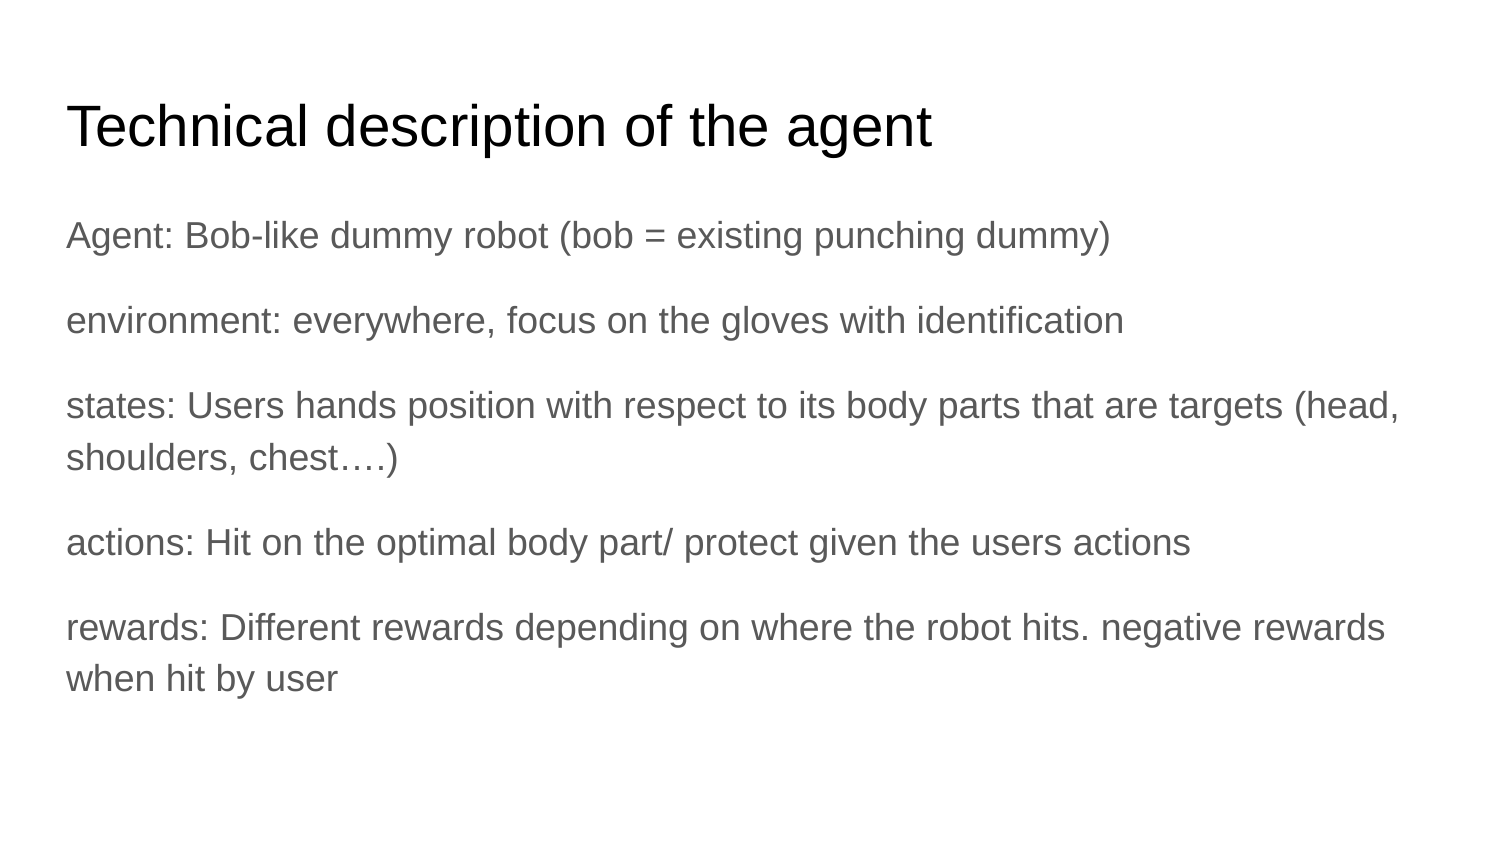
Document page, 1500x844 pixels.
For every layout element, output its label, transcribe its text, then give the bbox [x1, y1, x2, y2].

list Agent: Bob-like dummy robot (bob = existing punching dummy) environment: everywhere, focus on the gloves with identification states: Users hands position with respect to its body parts that are targets (head, shoulders, chest….) actions: Hit on the optimal body part/ protect given the users actions rewards: Different rewards depending on where the robot hits. negative rewards when hit by user [51, 189, 1449, 750]
title Technical description of the agent [51, 72, 1449, 167]
